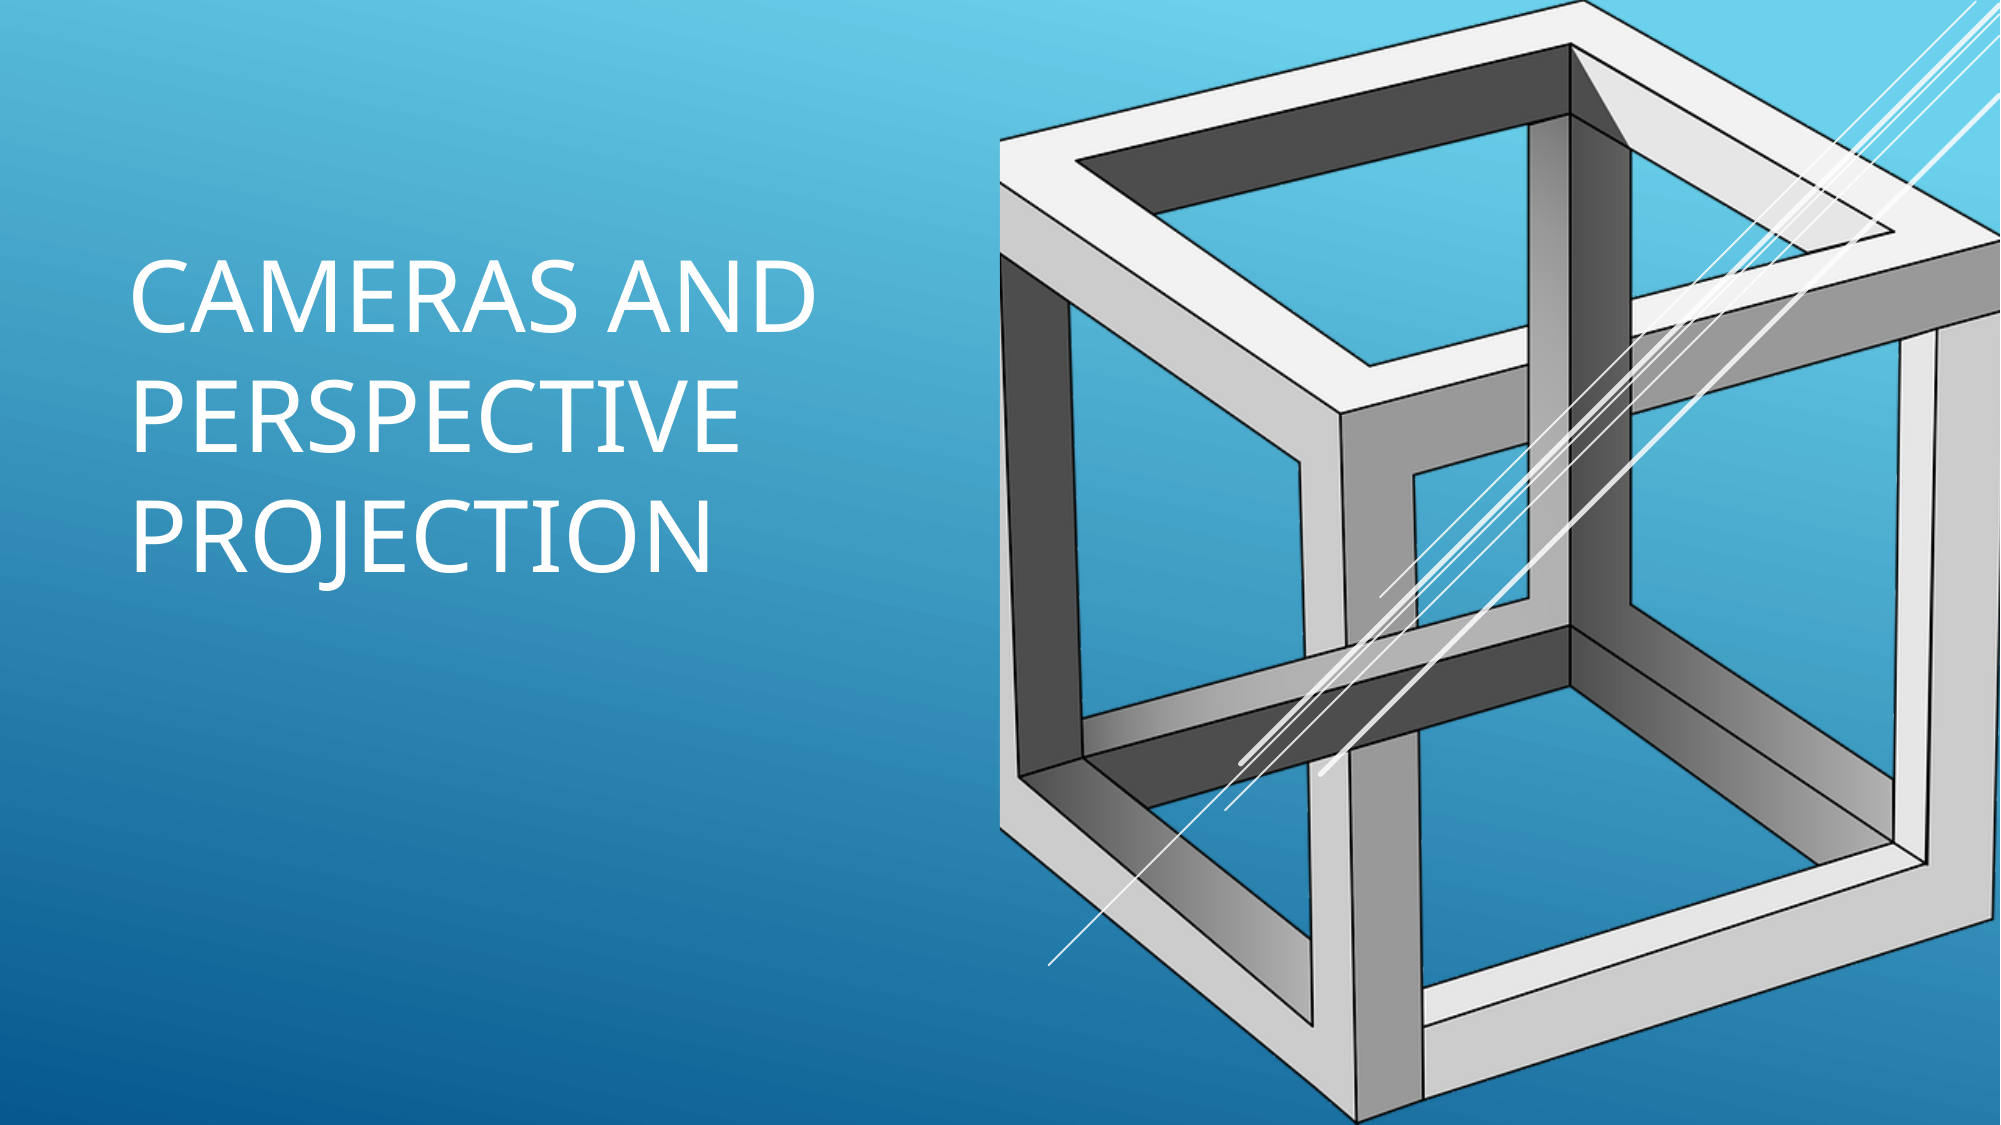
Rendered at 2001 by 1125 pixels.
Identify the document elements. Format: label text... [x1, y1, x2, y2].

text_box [1048, 1, 2000, 966]
text_box [0, 0, 999, 1125]
title Cameras and Perspective projection [112, 112, 897, 600]
picture [999, 0, 2000, 1125]
